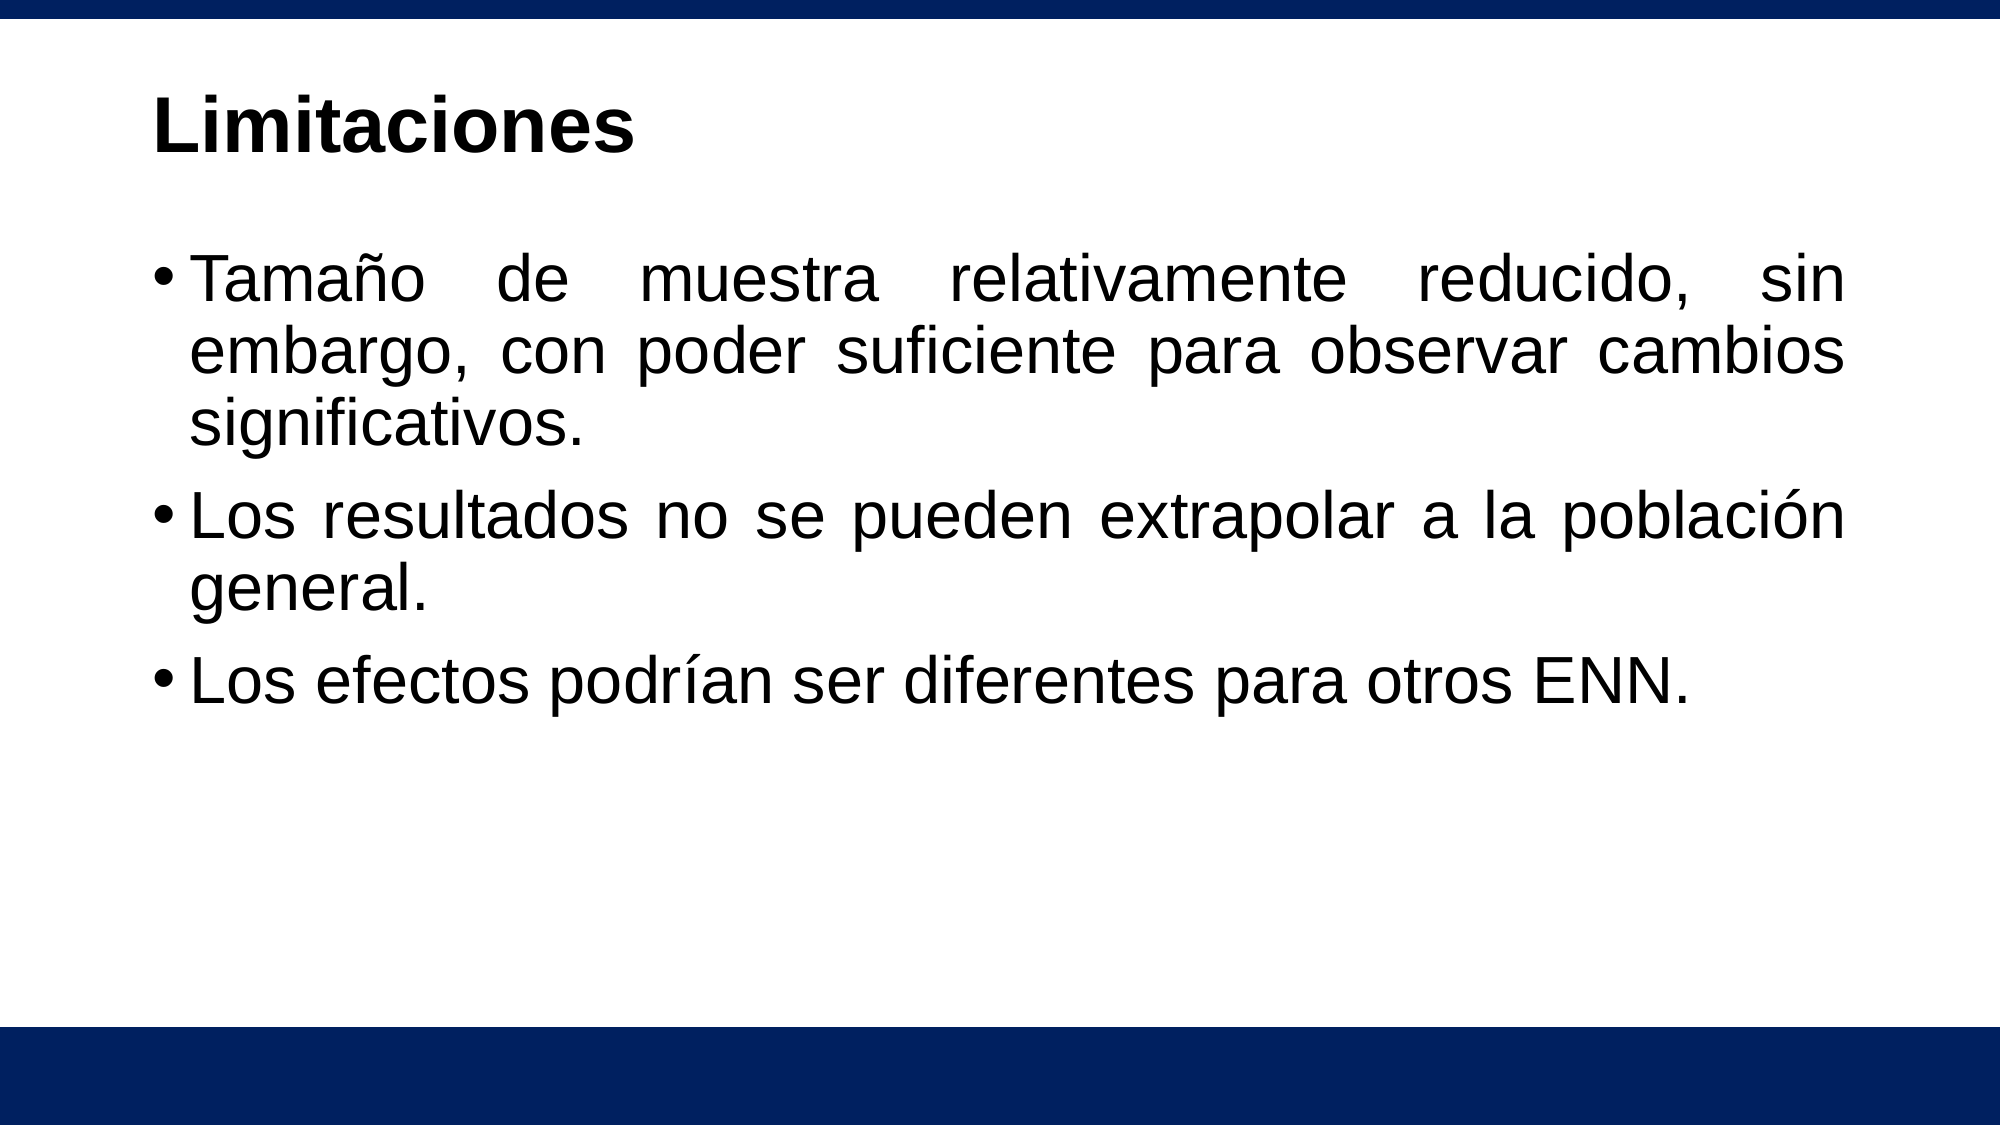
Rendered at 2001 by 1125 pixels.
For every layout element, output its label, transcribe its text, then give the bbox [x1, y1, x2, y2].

title Limitaciones [137, 59, 1863, 195]
list Tamaño de muestra relativamente reducido, sin embargo, con poder suficiente para observar cambios significativos. Los resultados no se pueden extrapolar a la población general. Los efectos podrían ser diferentes para otros ENN. [137, 236, 1863, 1014]
text_box [0, 1028, 2000, 1125]
text_box [0, 0, 2000, 19]
